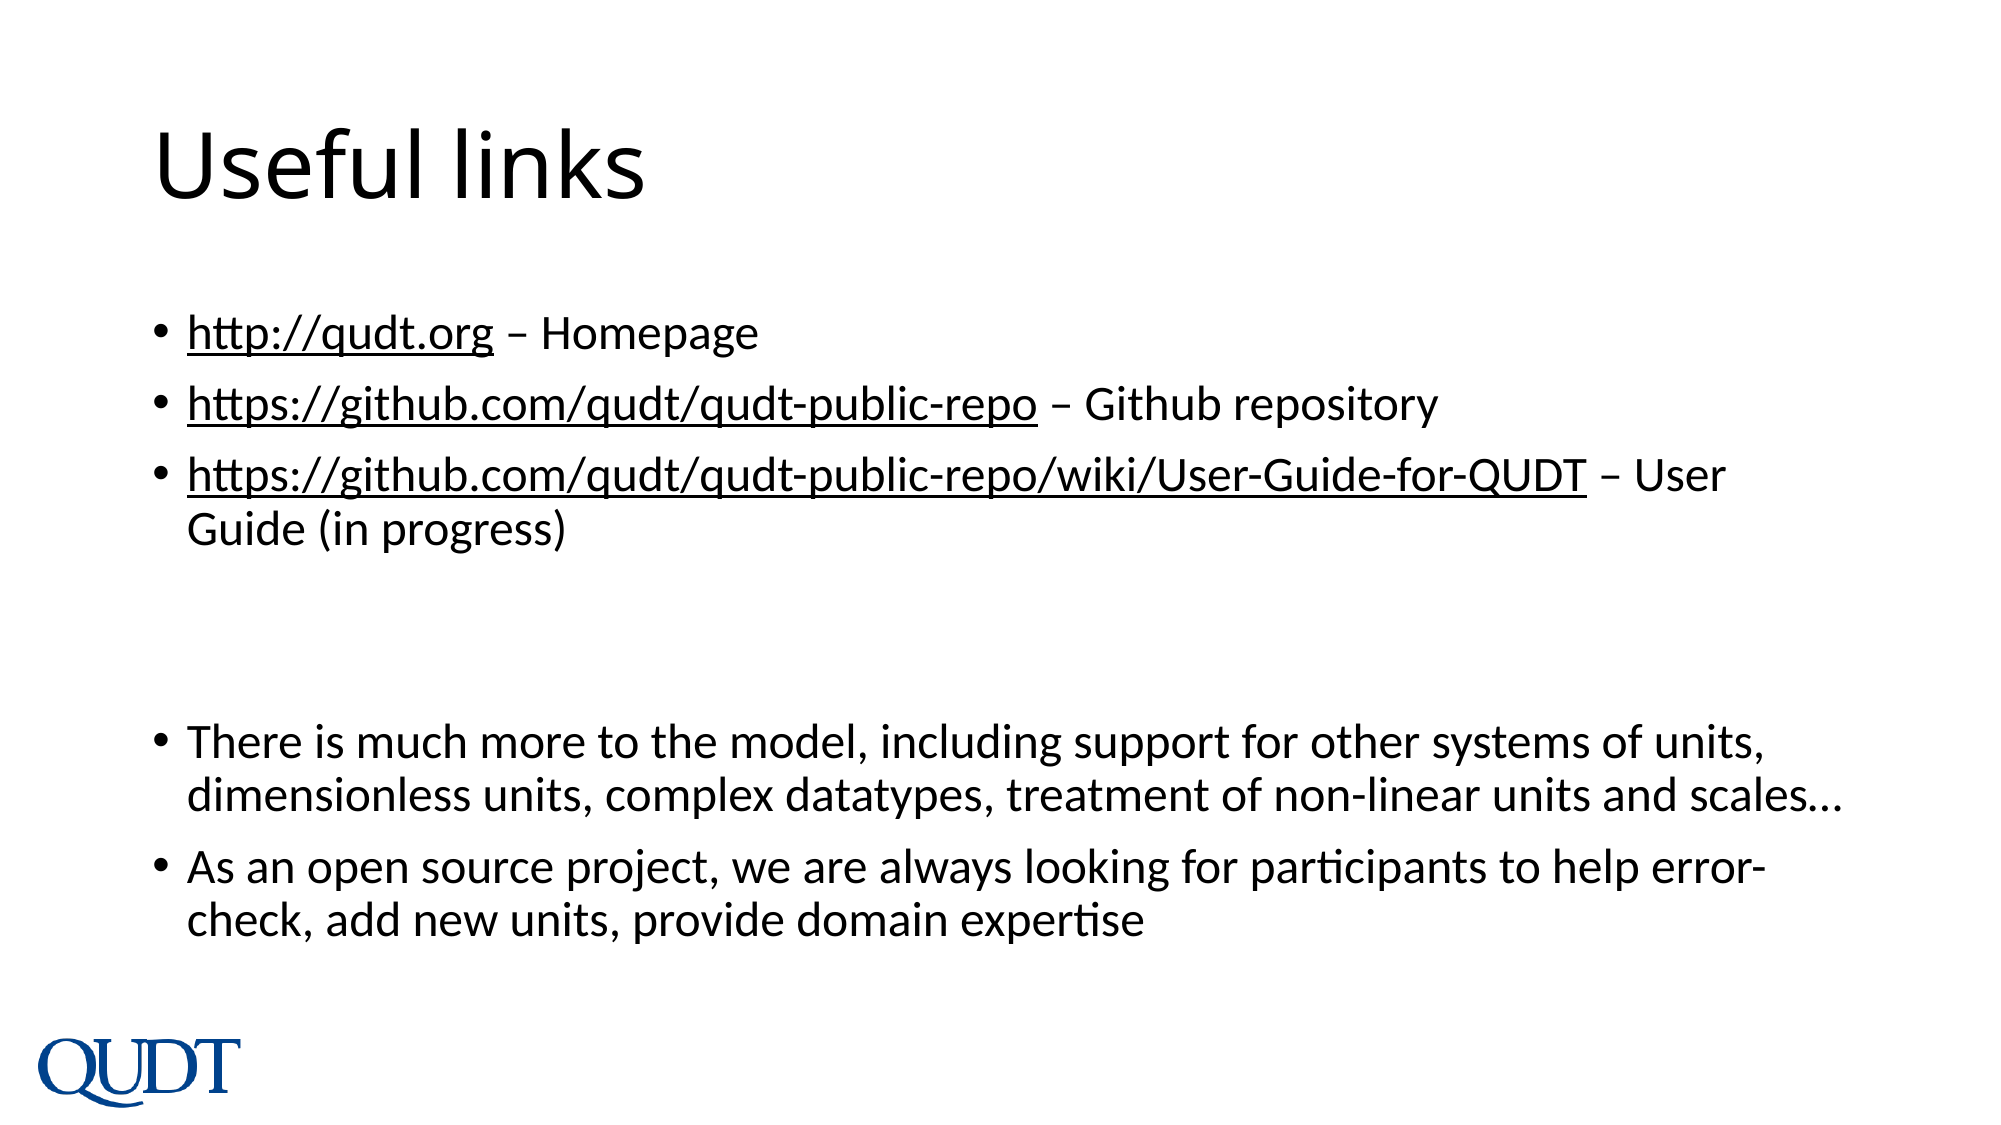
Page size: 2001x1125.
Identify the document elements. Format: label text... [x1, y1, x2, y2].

list http://qudt.org – Homepage https://github.com/qudt/qudt-public-repo – Github repository https://github.com/qudt/qudt-public-repo/wiki/User-Guide-for-QUDT – User Guide (in progress) There is much more to the model, including support for other systems of units, dimensionless units, complex datatypes, treatment of non-linear units and scales… As an open source project, we are always looking for participants to help error-check, add new units, provide domain expertise [137, 299, 1863, 1014]
title Useful links [137, 59, 1863, 278]
picture [30, 1033, 245, 1112]
